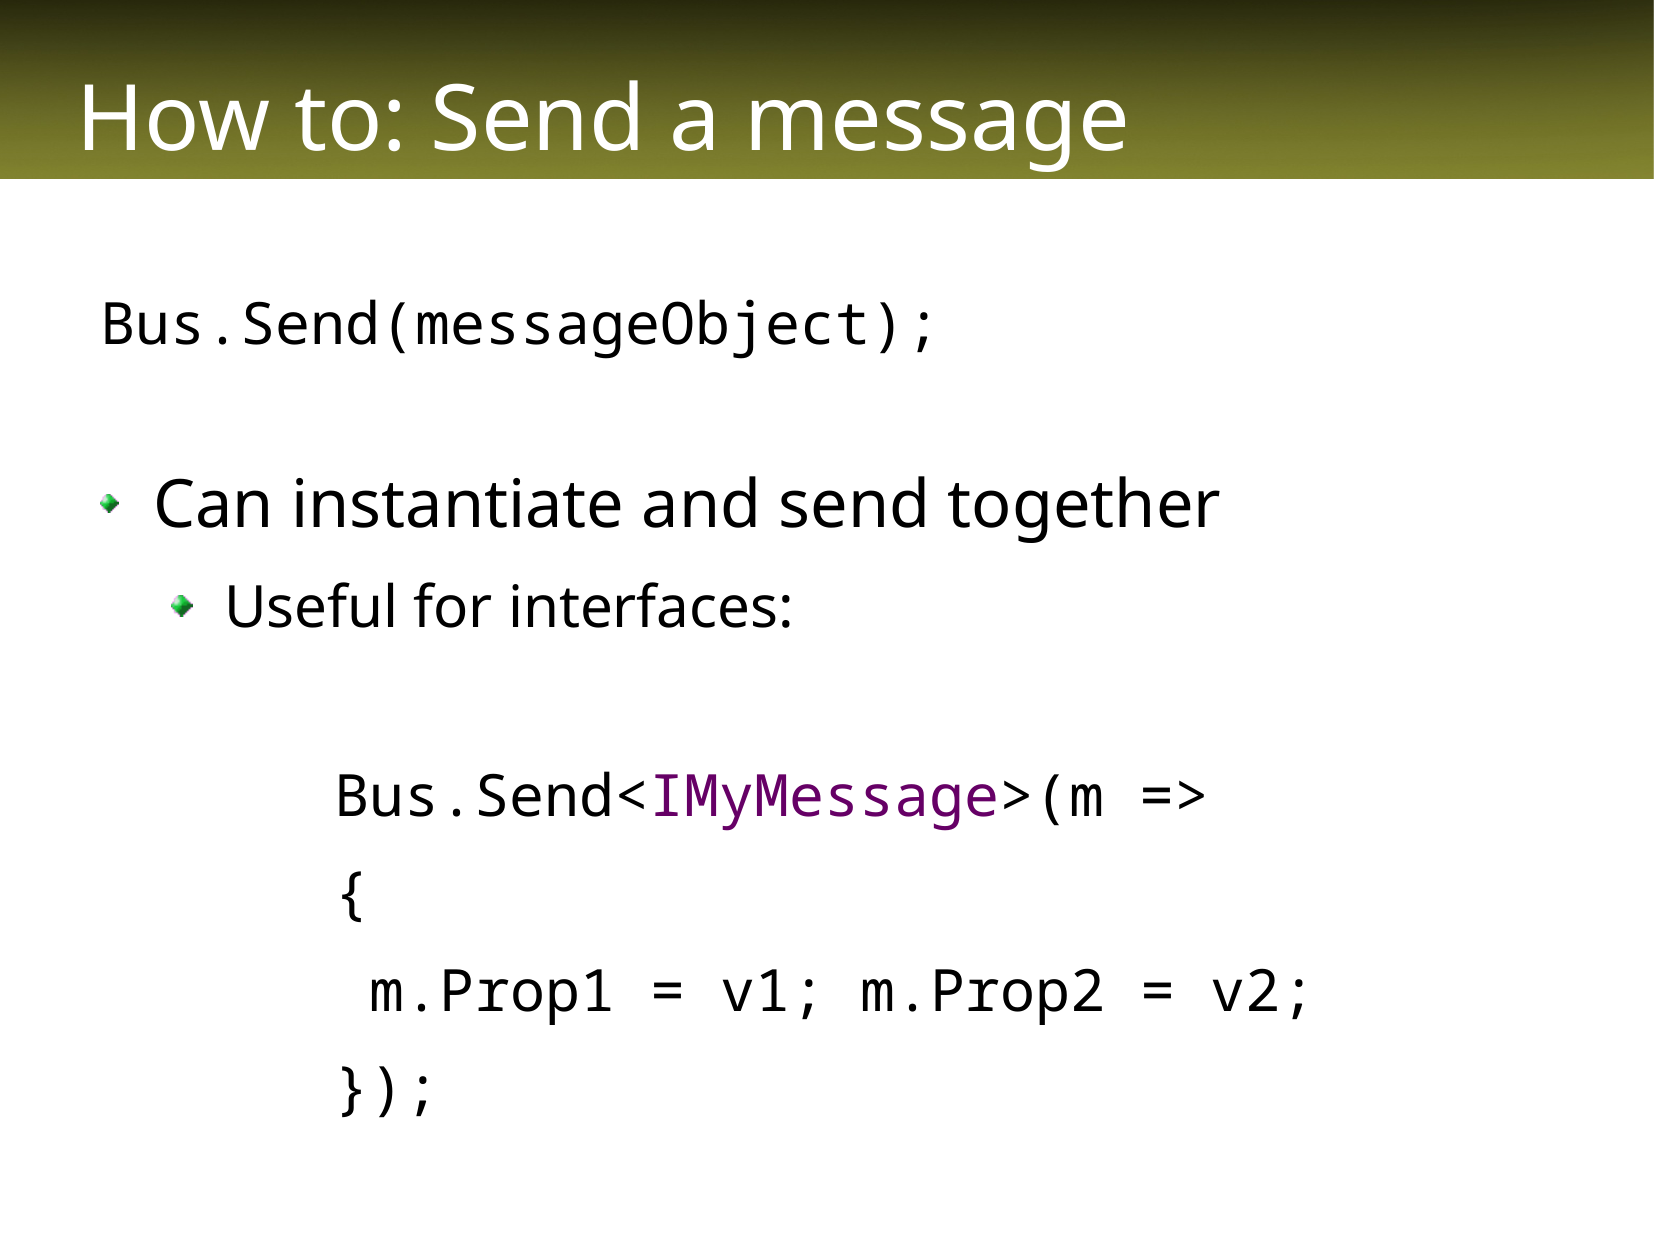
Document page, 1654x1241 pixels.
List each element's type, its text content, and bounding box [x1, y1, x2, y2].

list Bus.Send(messageObject); Can instantiate and send together Useful for interfaces: Bus.Send<IMyMessage>(m => { m.Prop1 = v1; m.Prop2 = v2; }); [82, 289, 1654, 1109]
title How to: Send a message [76, 58, 1654, 178]
picture [0, 0, 1654, 179]
picture [171, 595, 193, 617]
picture [100, 494, 119, 513]
